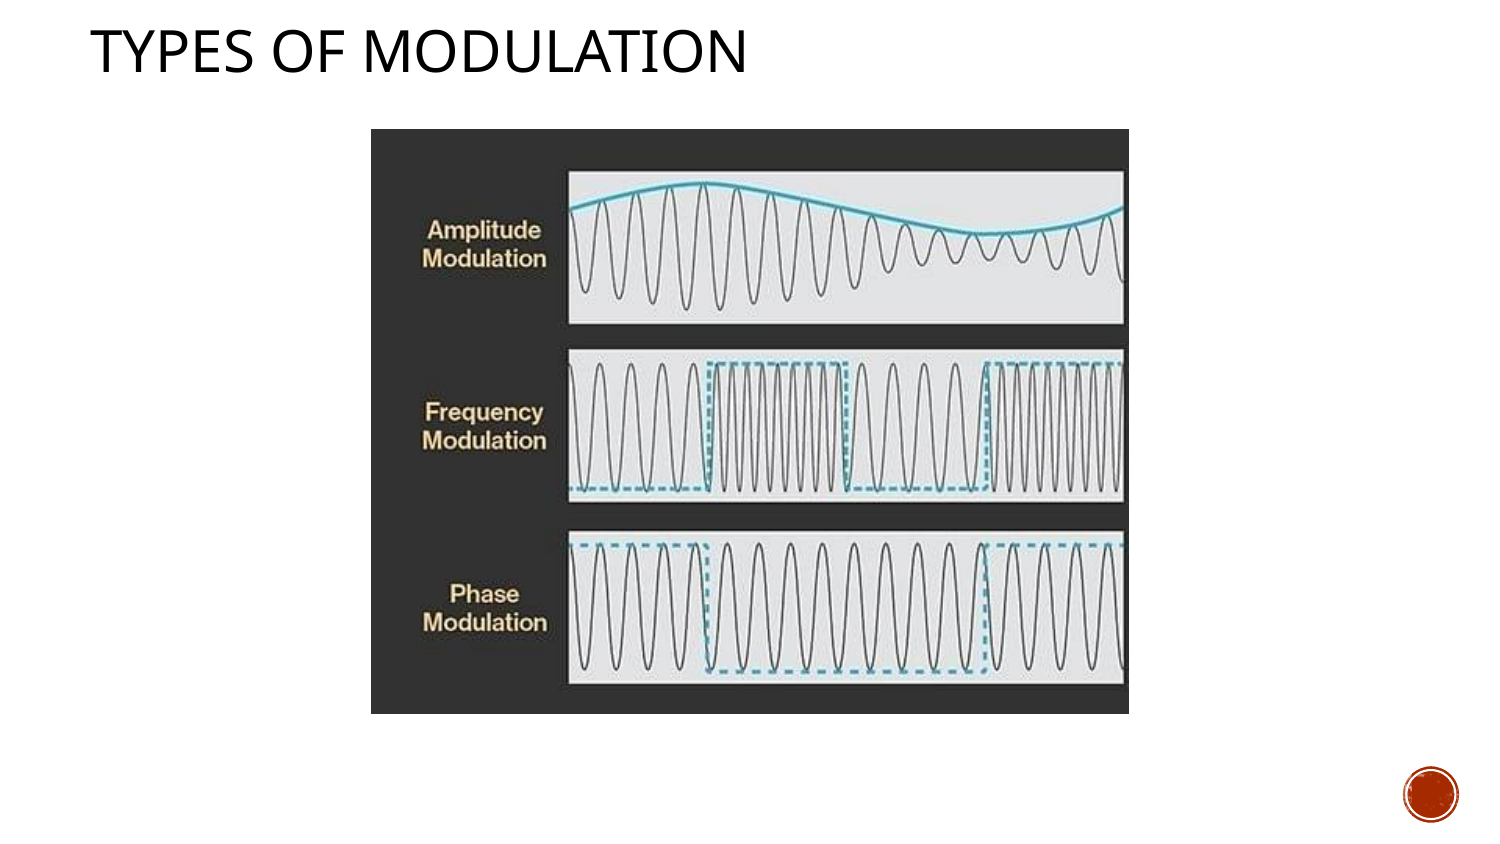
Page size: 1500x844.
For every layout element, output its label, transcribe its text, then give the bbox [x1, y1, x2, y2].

title Types of Modulation [75, 9, 1238, 97]
picture [371, 129, 1129, 714]
